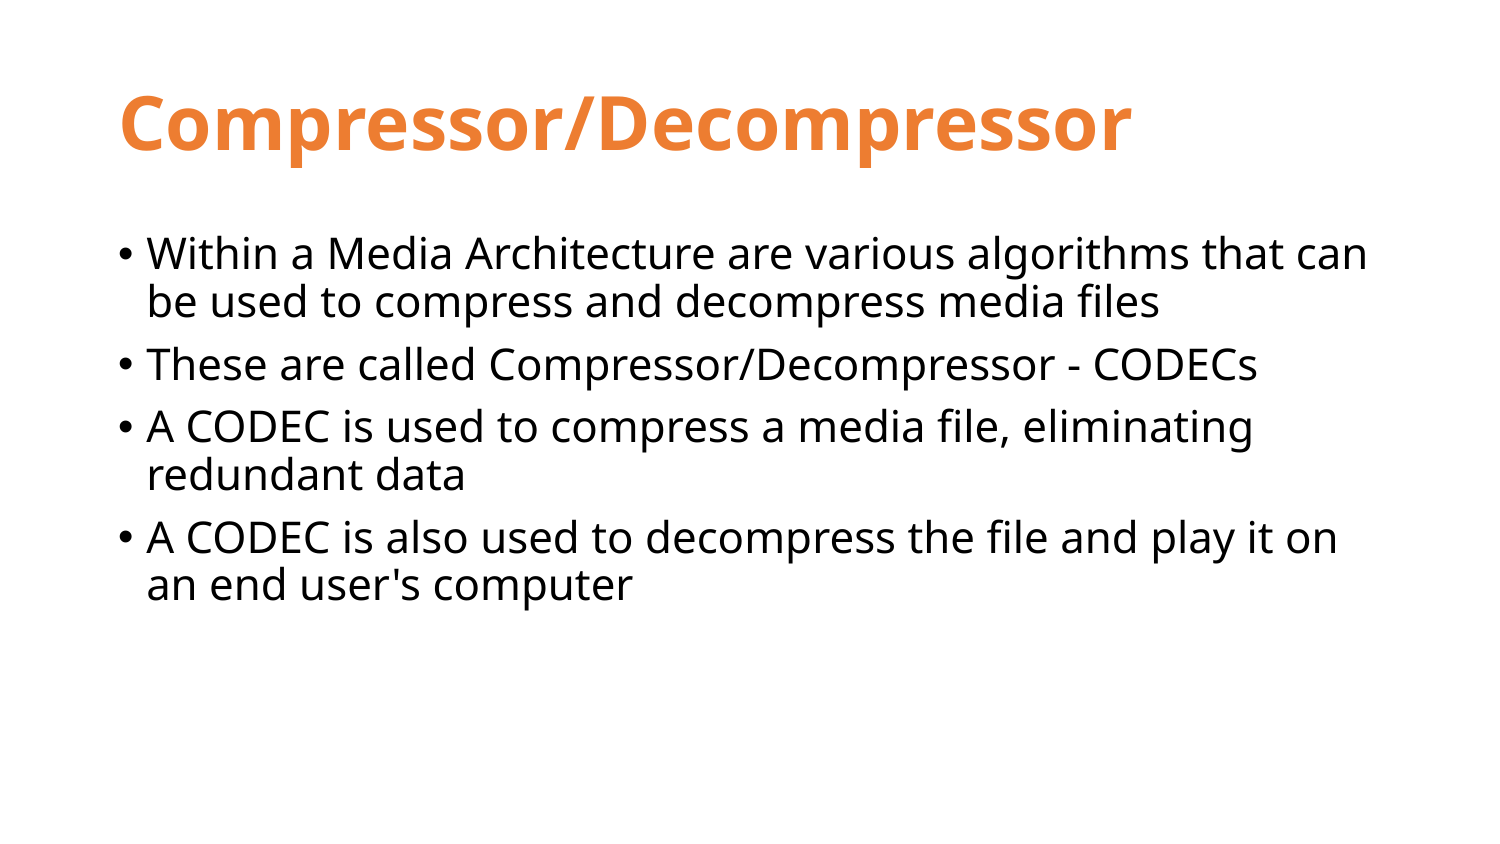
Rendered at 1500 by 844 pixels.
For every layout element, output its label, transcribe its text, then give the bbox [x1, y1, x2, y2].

title Compressor/Decompressor [103, 44, 1397, 208]
list Within a Media Architecture are various algorithms that can be used to compress and decompress media files These are called Compressor/Decompressor - CODECs A CODEC is used to compress a media file, eliminating redundant data A CODEC is also used to decompress the file and play it on an end user's computer [103, 224, 1397, 760]
